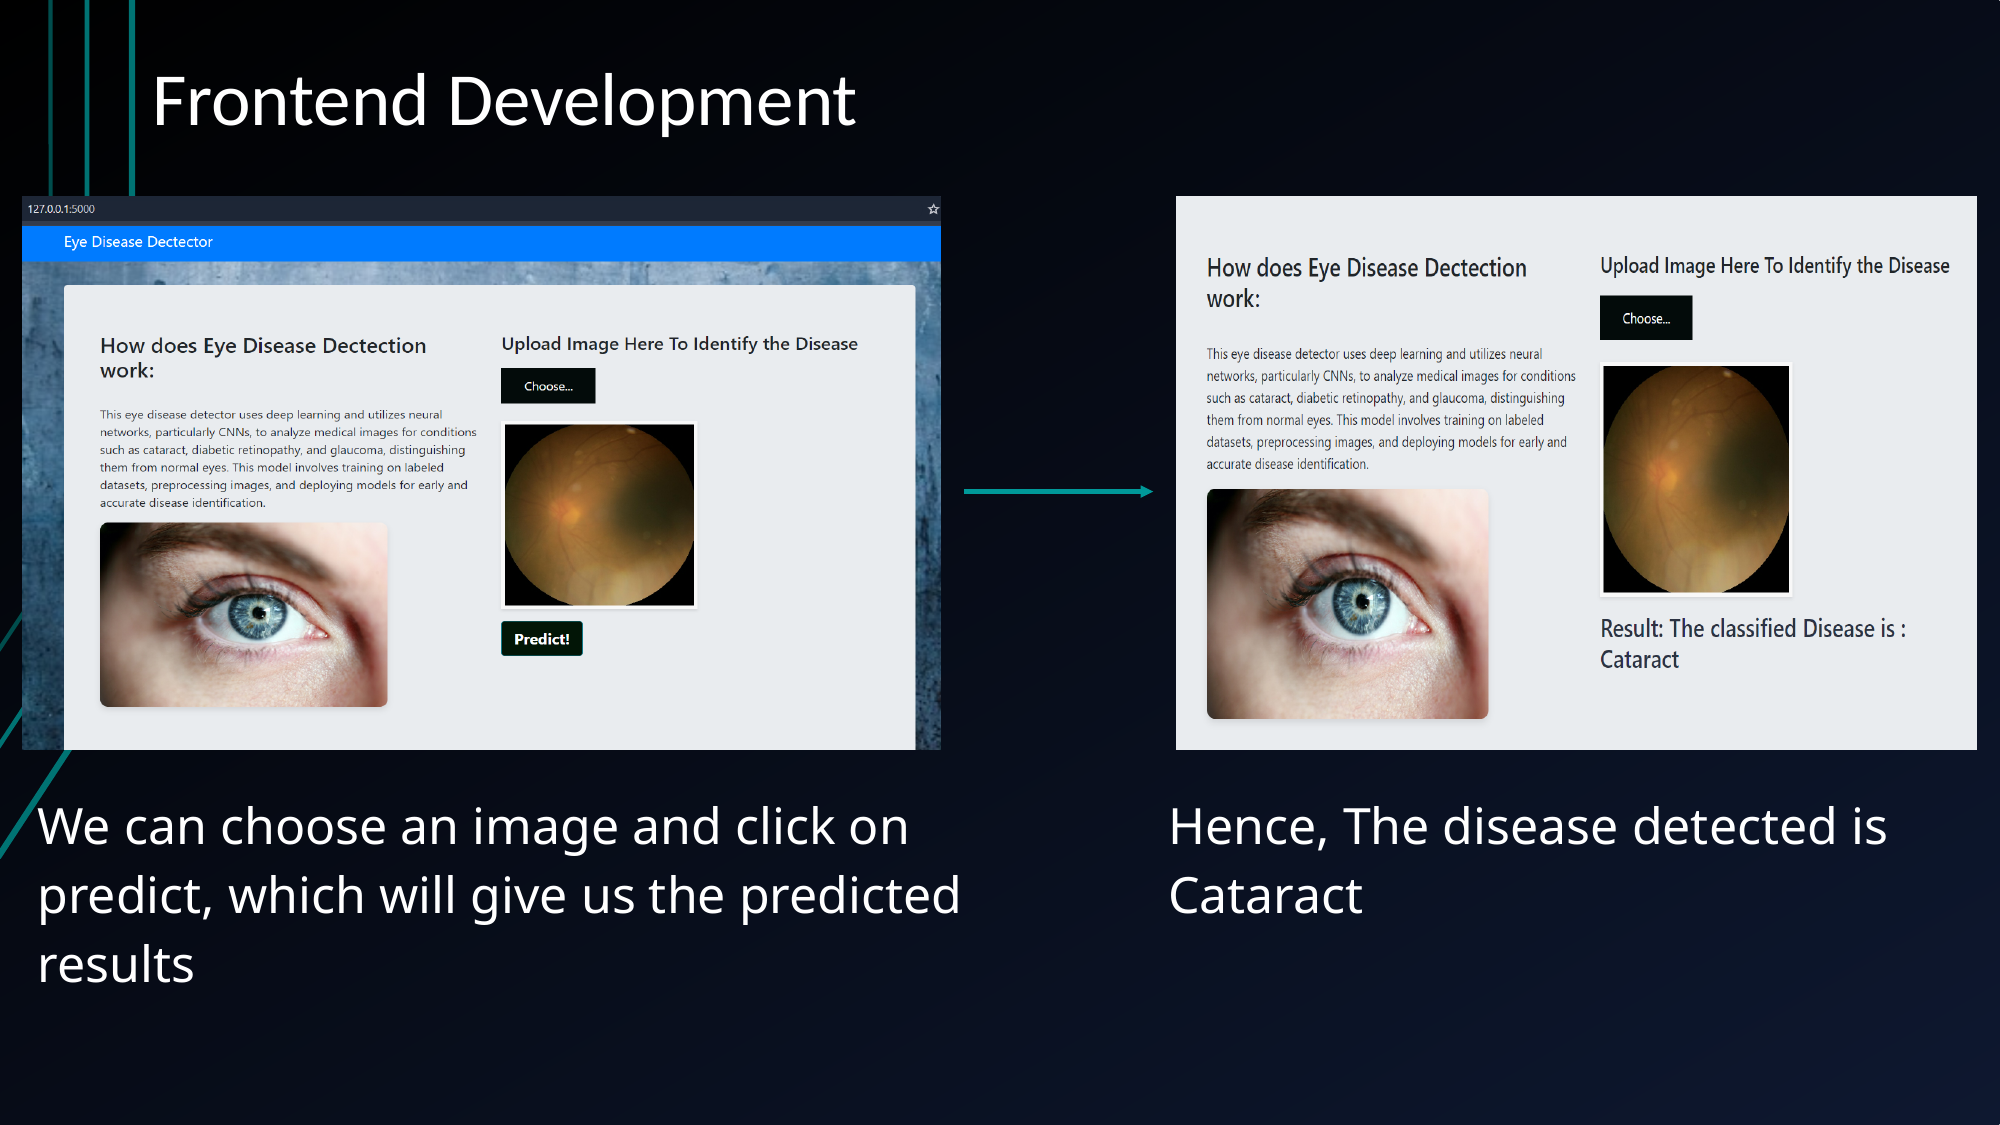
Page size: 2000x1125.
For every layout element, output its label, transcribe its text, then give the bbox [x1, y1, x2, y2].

picture [22, 195, 941, 750]
text_box We can choose an image and click on predict, which will give us the predicted results [22, 778, 1020, 1000]
text_box Frontend Development [137, 42, 1532, 148]
text_box Hence, The disease detected is Cataract [1153, 778, 2000, 931]
picture [1176, 195, 1977, 750]
